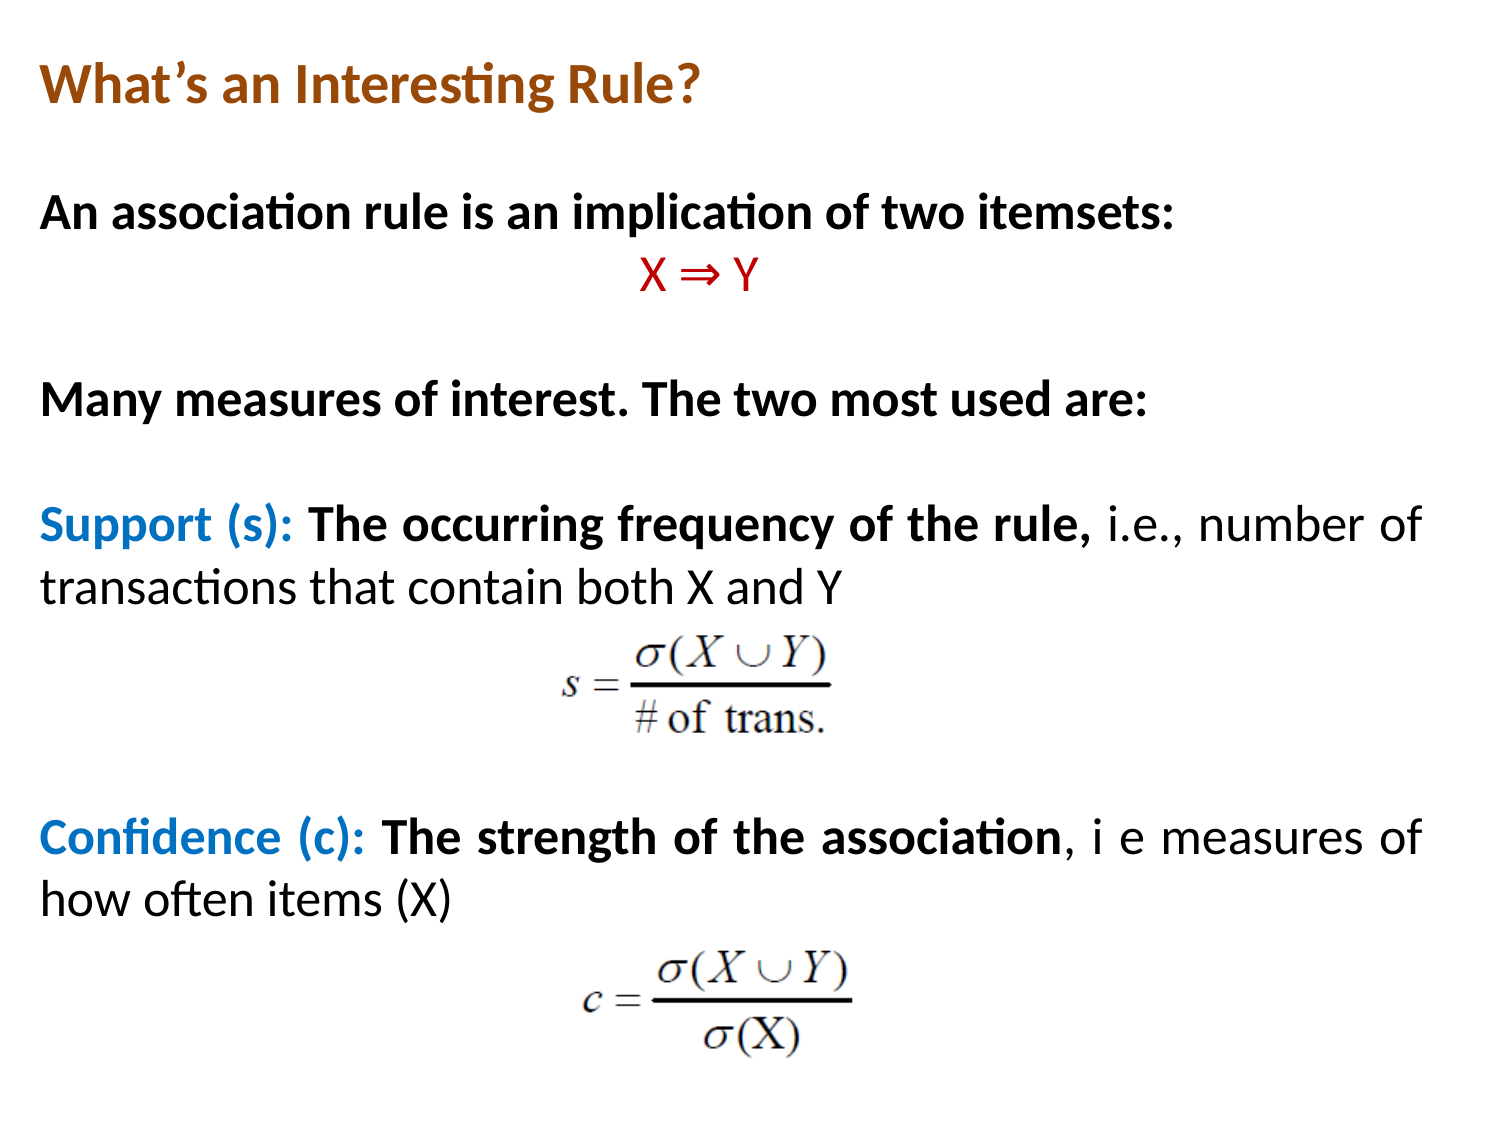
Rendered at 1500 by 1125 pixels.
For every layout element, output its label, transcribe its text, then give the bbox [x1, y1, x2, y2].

picture [549, 622, 857, 766]
text_box What’s an Interesting Rule? An association rule is an implication of two itemsets: X ⇒ Y Many measures of interest. The two most used are: Support (s): The occurring frequency of the rule, i.e., number of transactions that contain both X and Y Confidence (c): The strength of the association, i e measures of how often items (X) [24, 37, 1438, 997]
picture [574, 940, 865, 1074]
